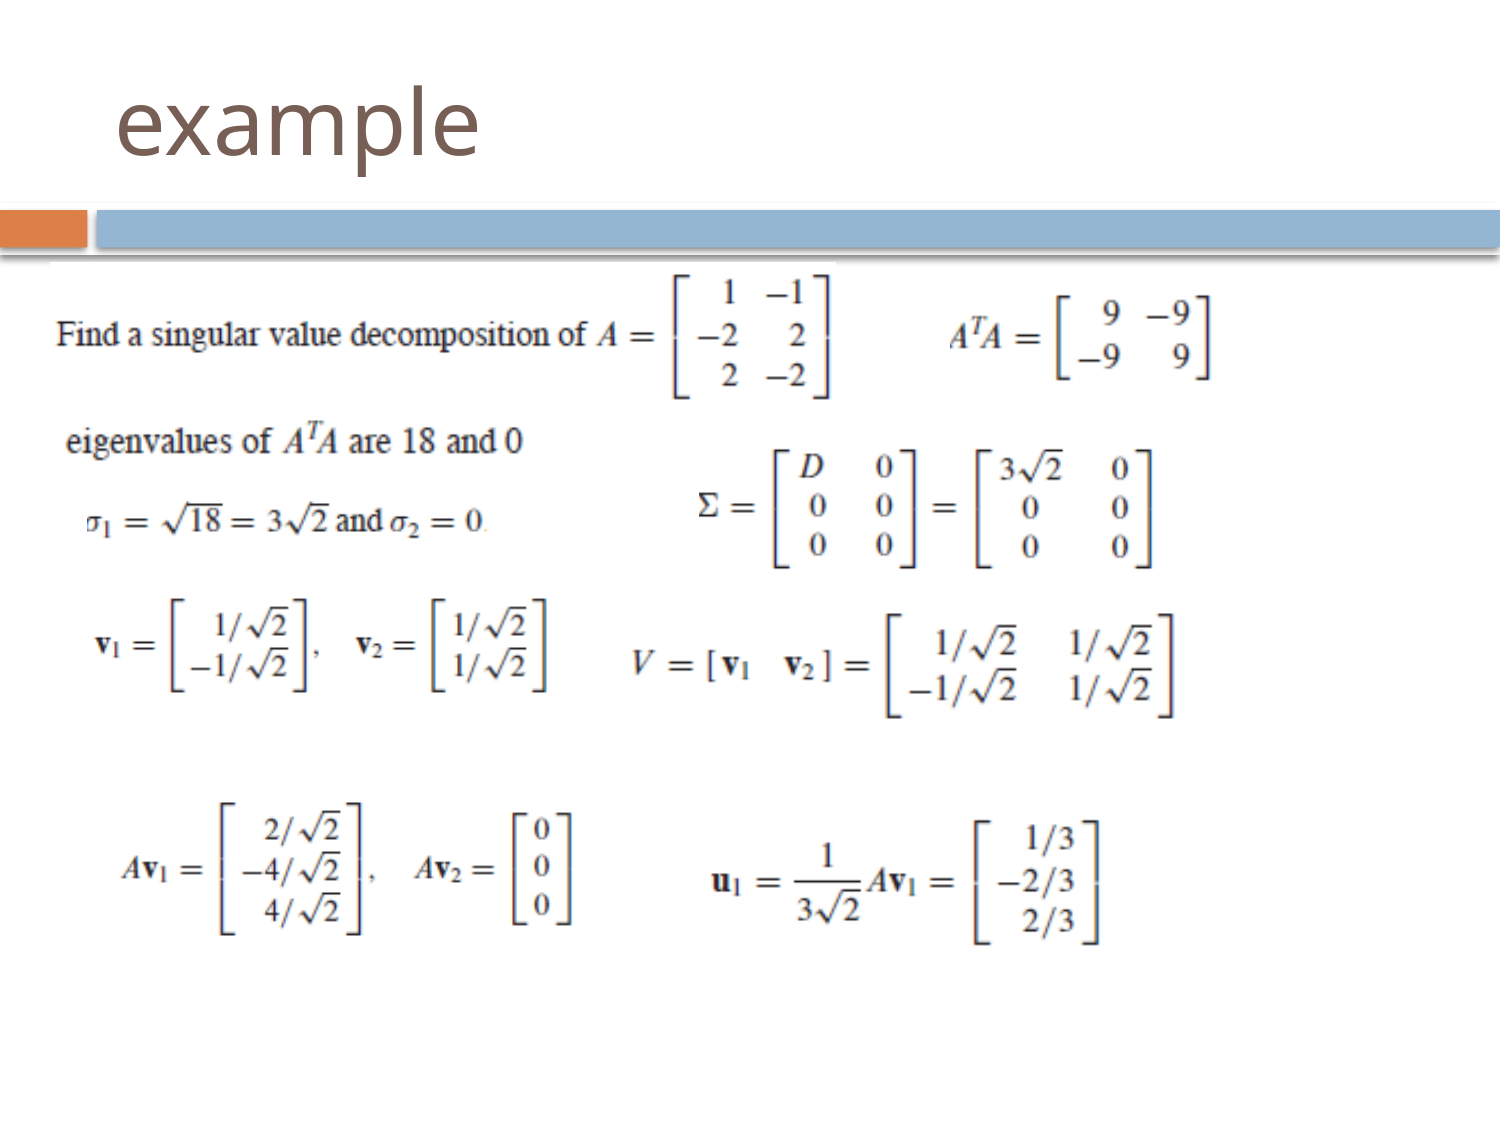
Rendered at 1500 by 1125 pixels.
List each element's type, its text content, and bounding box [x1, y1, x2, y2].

picture [624, 612, 1193, 728]
title example [99, 37, 1438, 200]
picture [949, 287, 1214, 384]
picture [87, 587, 563, 701]
picture [699, 812, 1107, 951]
picture [49, 262, 836, 470]
picture [87, 487, 487, 548]
picture [112, 799, 590, 938]
picture [699, 437, 1163, 581]
